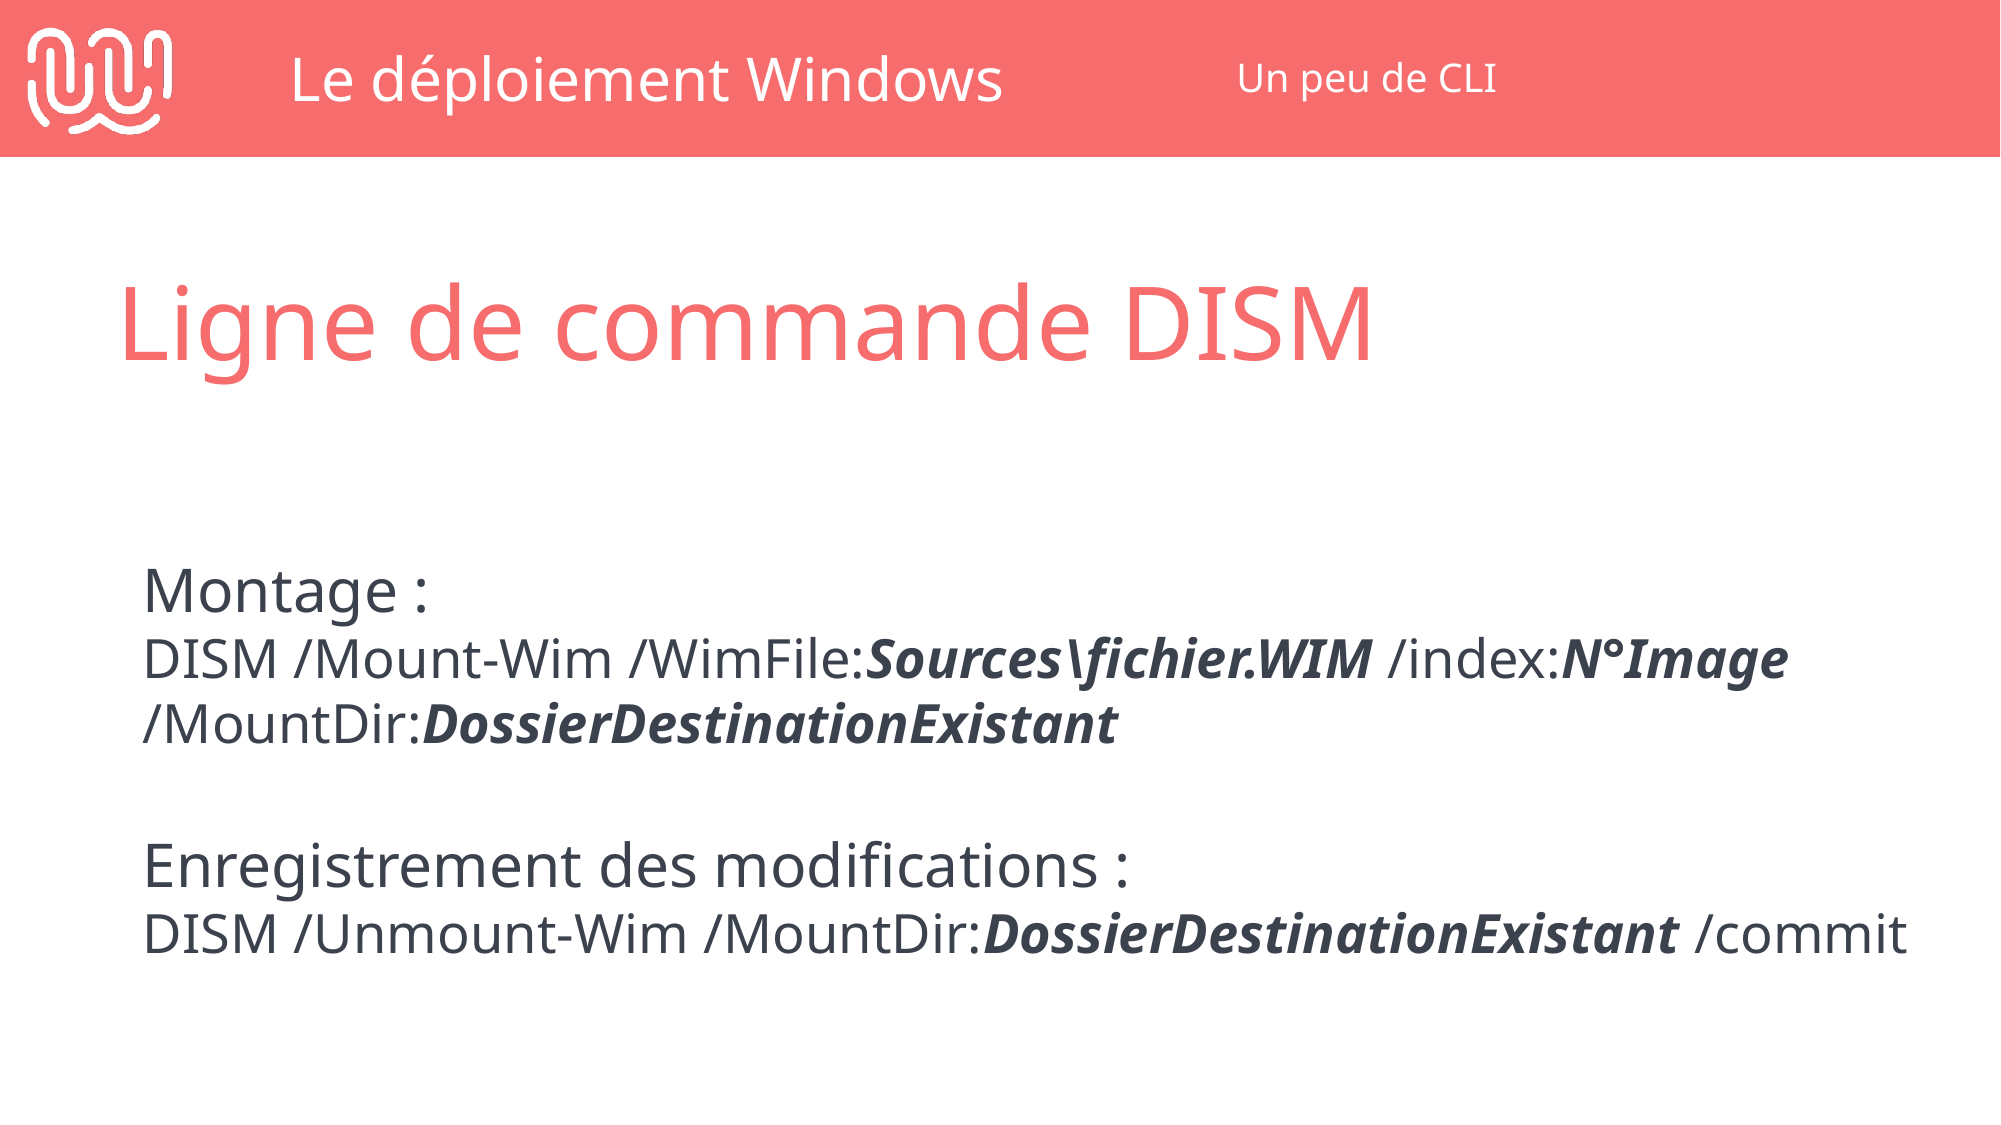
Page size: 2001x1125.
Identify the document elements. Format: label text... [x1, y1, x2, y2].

text_box Un peu de CLI [1236, 0, 2000, 154]
text_box Montage : DISM /Mount-Wim /WimFile:Sources\fichier.WIM /index:N°Image /MountDir:DossierDestinationExistant Enregistrement des modifications : DISM /Unmount-Wim /MountDir:DossierDestinationExistant /commit [142, 425, 1960, 1091]
picture [27, 27, 178, 135]
text_box Le déploiement Windows [289, 0, 1227, 154]
text_box Ligne de commande DISM [116, 258, 1970, 375]
